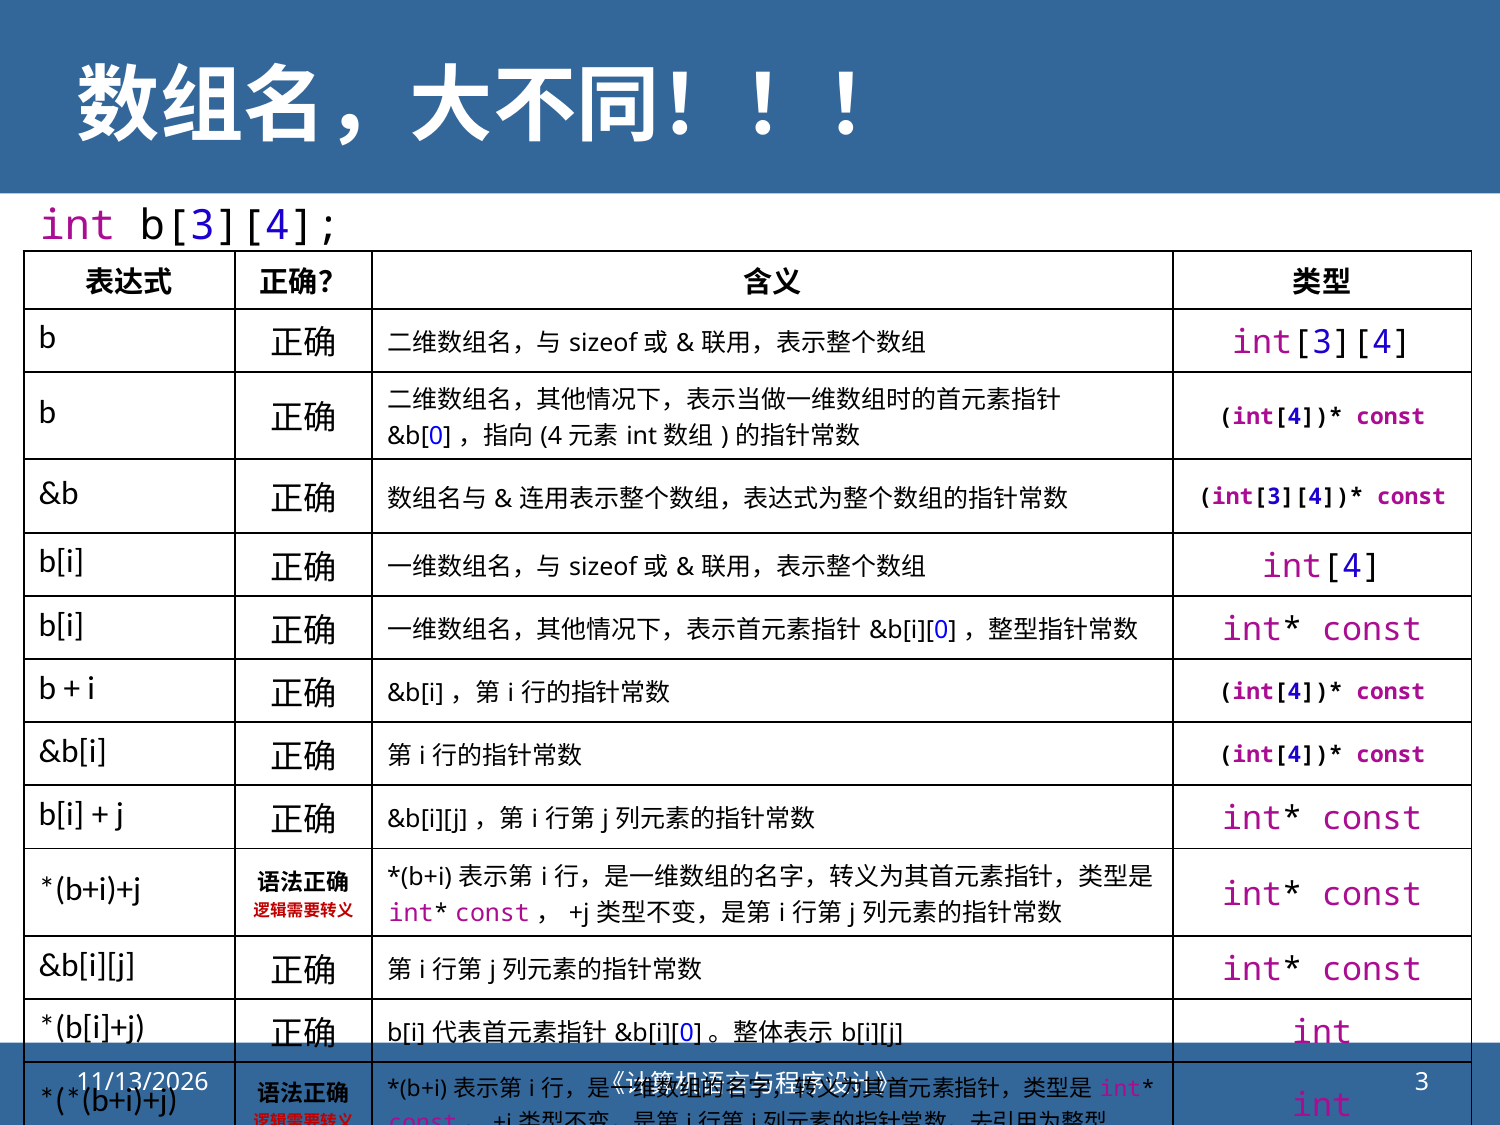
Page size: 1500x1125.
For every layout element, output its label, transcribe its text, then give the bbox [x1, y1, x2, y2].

table_cell int* const [1174, 937, 1471, 998]
table_cell 正确 [236, 660, 371, 721]
table_cell 一维数组名，其他情况下，表示首元素指针&b[i][0]，整型指针常数 [373, 597, 1172, 658]
table_cell *(b[i]+j) [25, 1000, 234, 1061]
table_cell int* const [1174, 786, 1471, 848]
table_cell (int[3][4])* const [1174, 460, 1471, 532]
table_cell int [1174, 1000, 1471, 1061]
table_cell *(b+i)+j [25, 849, 234, 935]
table_cell int[3][4] [1174, 310, 1471, 371]
table_cell b [25, 310, 234, 371]
table_cell b[i] [25, 597, 234, 658]
table_cell 正确 [236, 937, 371, 998]
table_cell 第i行的指针常数 [373, 723, 1172, 784]
title 数组名，大不同！！！ [61, 27, 1441, 177]
table_cell 正确 [236, 310, 371, 371]
table_cell 正确 [236, 1000, 371, 1061]
table_header 表达式 [25, 255, 234, 308]
table_cell 语法正确 逻辑需要转义 [236, 849, 371, 935]
table_cell *(*(b+i)+j) [25, 1063, 234, 1125]
table_cell int[4] [1174, 534, 1471, 595]
table_cell &b[i][j]，第i行第j列元素的指针常数 [373, 786, 1172, 848]
table_cell 二维数组名，其他情况下，表示当做一维数组时的首元素指针&b[0]，指向(4元素int数组)的指针常数 [373, 373, 1172, 458]
table_cell int [1174, 1063, 1471, 1125]
table_cell &b[i]，第i行的指针常数 [373, 660, 1172, 721]
table_cell 正确 [236, 597, 371, 658]
table_cell 正确 [236, 460, 371, 532]
table_cell 正确 [236, 534, 371, 595]
table_cell int* const [1174, 849, 1471, 935]
text_box int b[3][4]; [25, 190, 355, 255]
table_cell 正确 [236, 723, 371, 784]
table_cell (int[4])* const [1174, 660, 1471, 721]
table_cell b [25, 373, 234, 458]
table_cell b[i]代表首元素指针&b[i][0]。整体表示b[i][j] [373, 1000, 1172, 1061]
table_cell 数组名与&连用表示整个数组，表达式为整个数组的指针常数 [373, 460, 1172, 532]
table_cell b[i] [25, 534, 234, 595]
table_cell 正确 [236, 786, 371, 848]
table_cell 二维数组名，与sizeof或&联用，表示整个数组 [373, 310, 1172, 371]
table_cell int* const [1174, 597, 1471, 658]
table_cell &b[i] [25, 723, 234, 784]
table_header 正确？ [236, 252, 371, 308]
table_cell 语法正确 逻辑需要转义 [236, 1063, 371, 1125]
table_cell 第i行第j列元素的指针常数 [373, 937, 1172, 998]
table_cell 一维数组名，与sizeof或&联用，表示整个数组 [373, 534, 1172, 595]
table_cell &b [25, 460, 234, 532]
table_cell (int[4])* const [1174, 373, 1471, 458]
table_header 含义 [373, 252, 1172, 308]
table_header 类型 [1174, 252, 1471, 308]
table_cell b[i] + j [25, 786, 234, 848]
table_cell *(b+i)表示第i行，是一维数组的名字，转义为其首元素指针，类型是int* const，+j类型不变，是第i行第j列元素的指针常数，去引用为整型 [373, 1063, 1172, 1125]
table_cell 正确 [236, 373, 371, 458]
table_cell &b[i][j] [25, 937, 234, 998]
table_cell b + i [25, 660, 234, 721]
table_cell (int[4])* const [1174, 723, 1471, 784]
table_cell *(b+i)表示第i行，是一维数组的名字，转义为其首元素指针，类型是int* const，+j类型不变，是第i行第j列元素的指针常数 [373, 849, 1172, 935]
